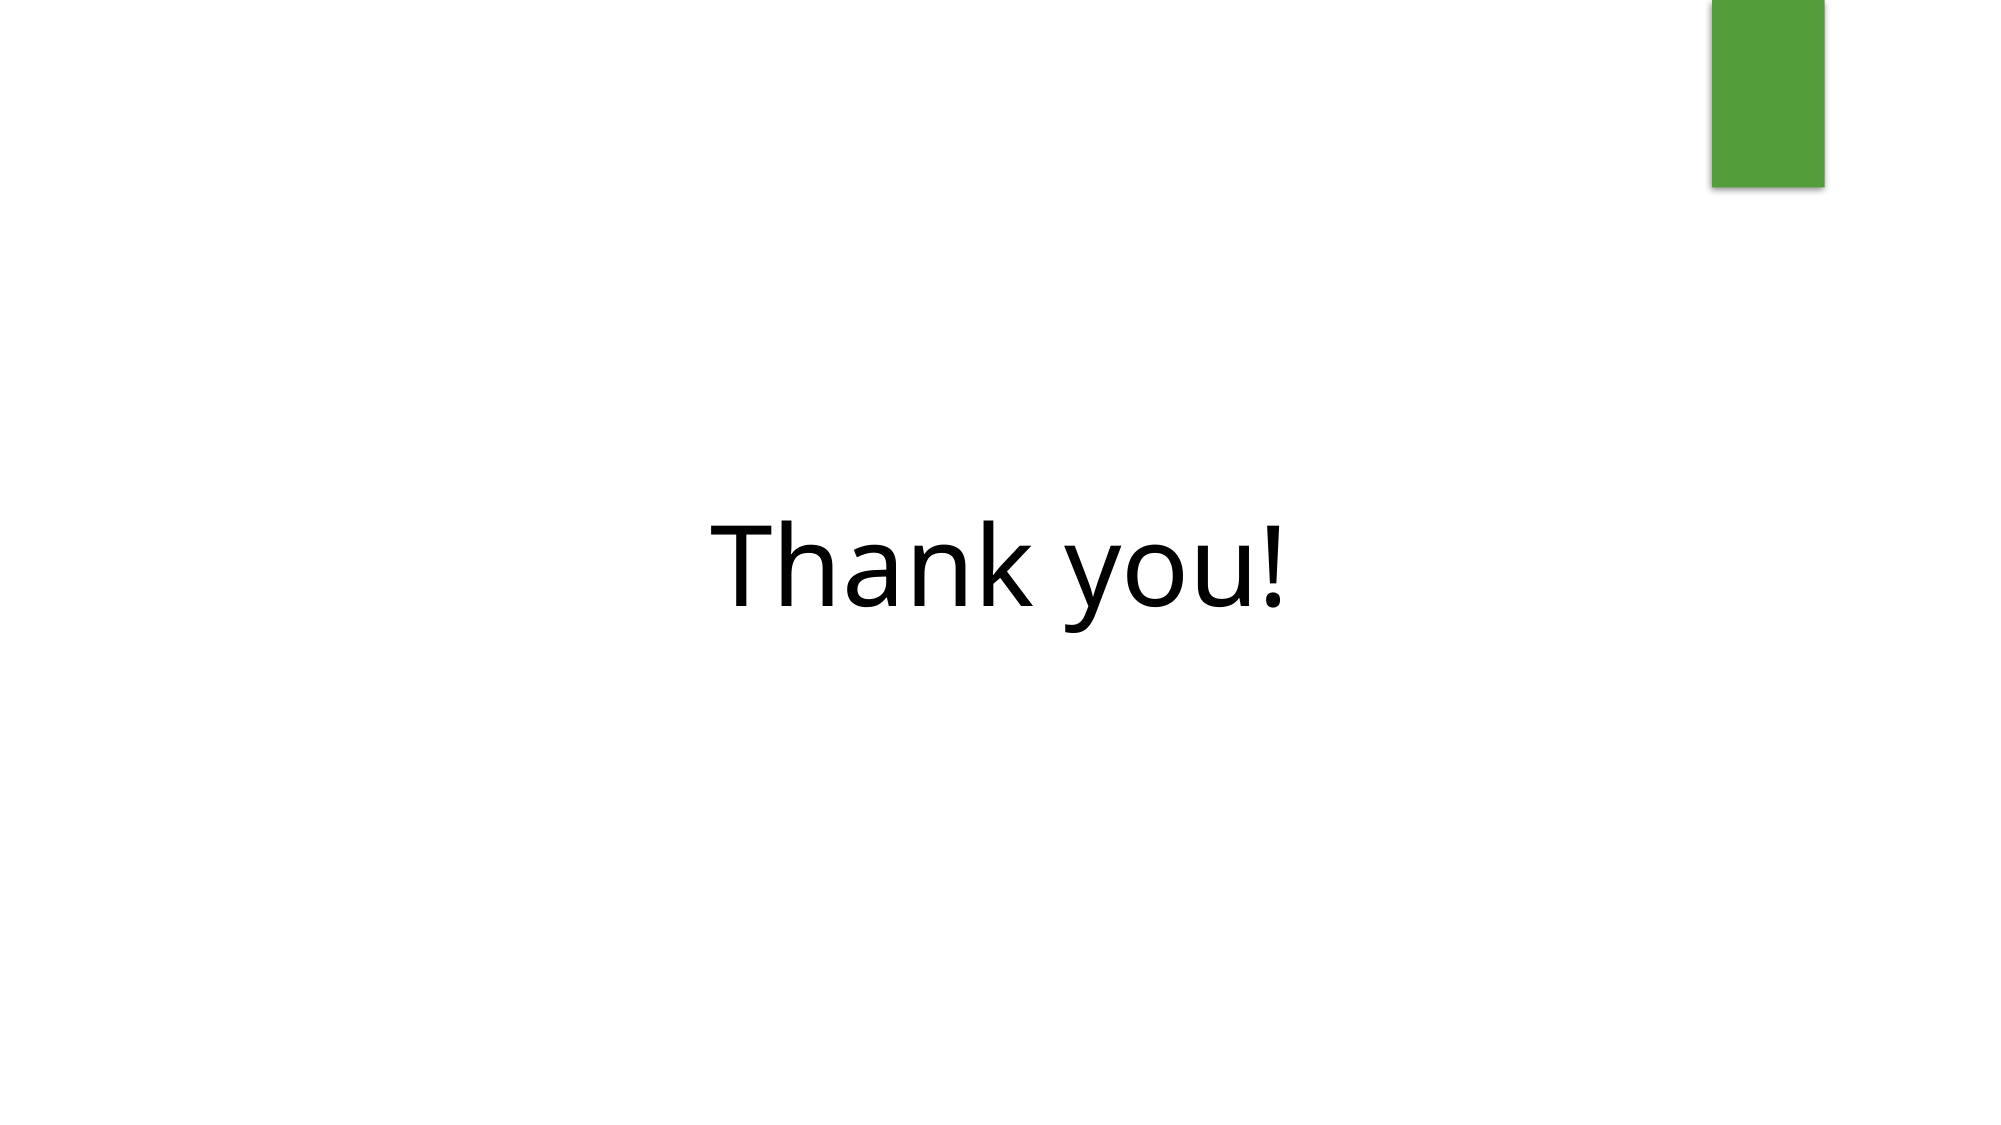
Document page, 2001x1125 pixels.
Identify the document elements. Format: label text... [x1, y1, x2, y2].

text_box Thank you! [695, 486, 1305, 637]
